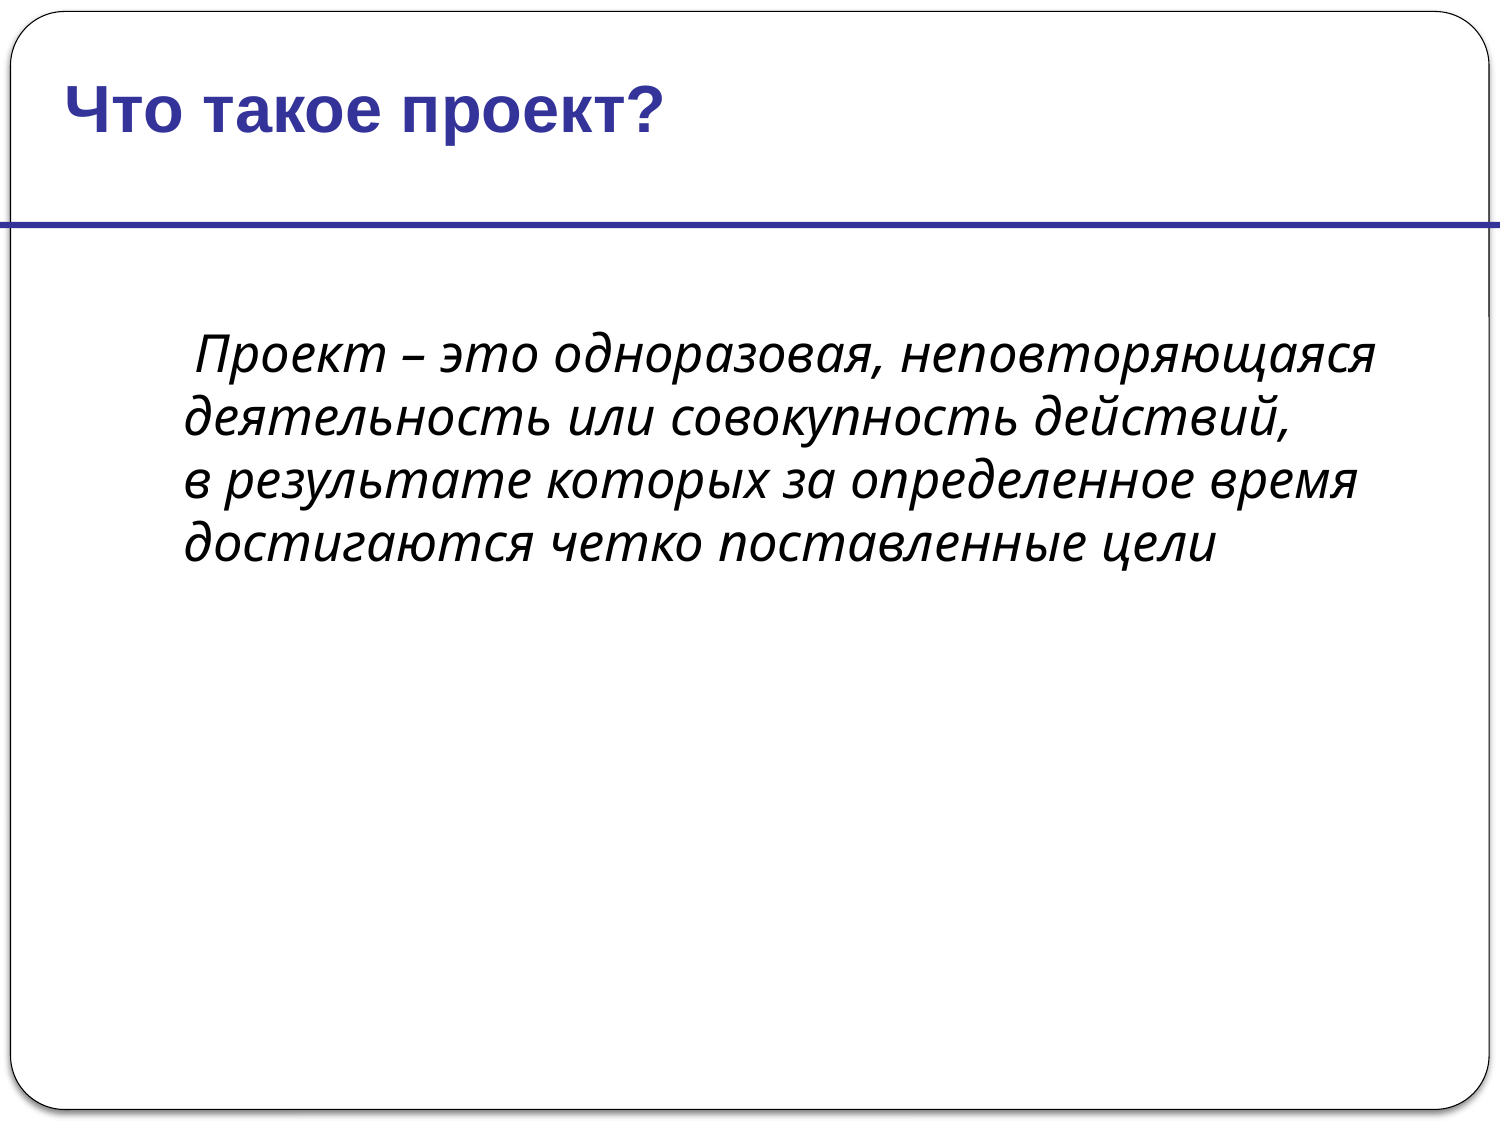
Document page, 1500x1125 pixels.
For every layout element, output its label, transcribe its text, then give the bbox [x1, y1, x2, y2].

list Проект – это одноразовая, неповторяющаяся деятельность или совокупность действий, в результате которых за определенное время достигаются четко поставленные цели [125, 312, 1400, 700]
text_box Что такое проект? [50, 0, 1500, 213]
